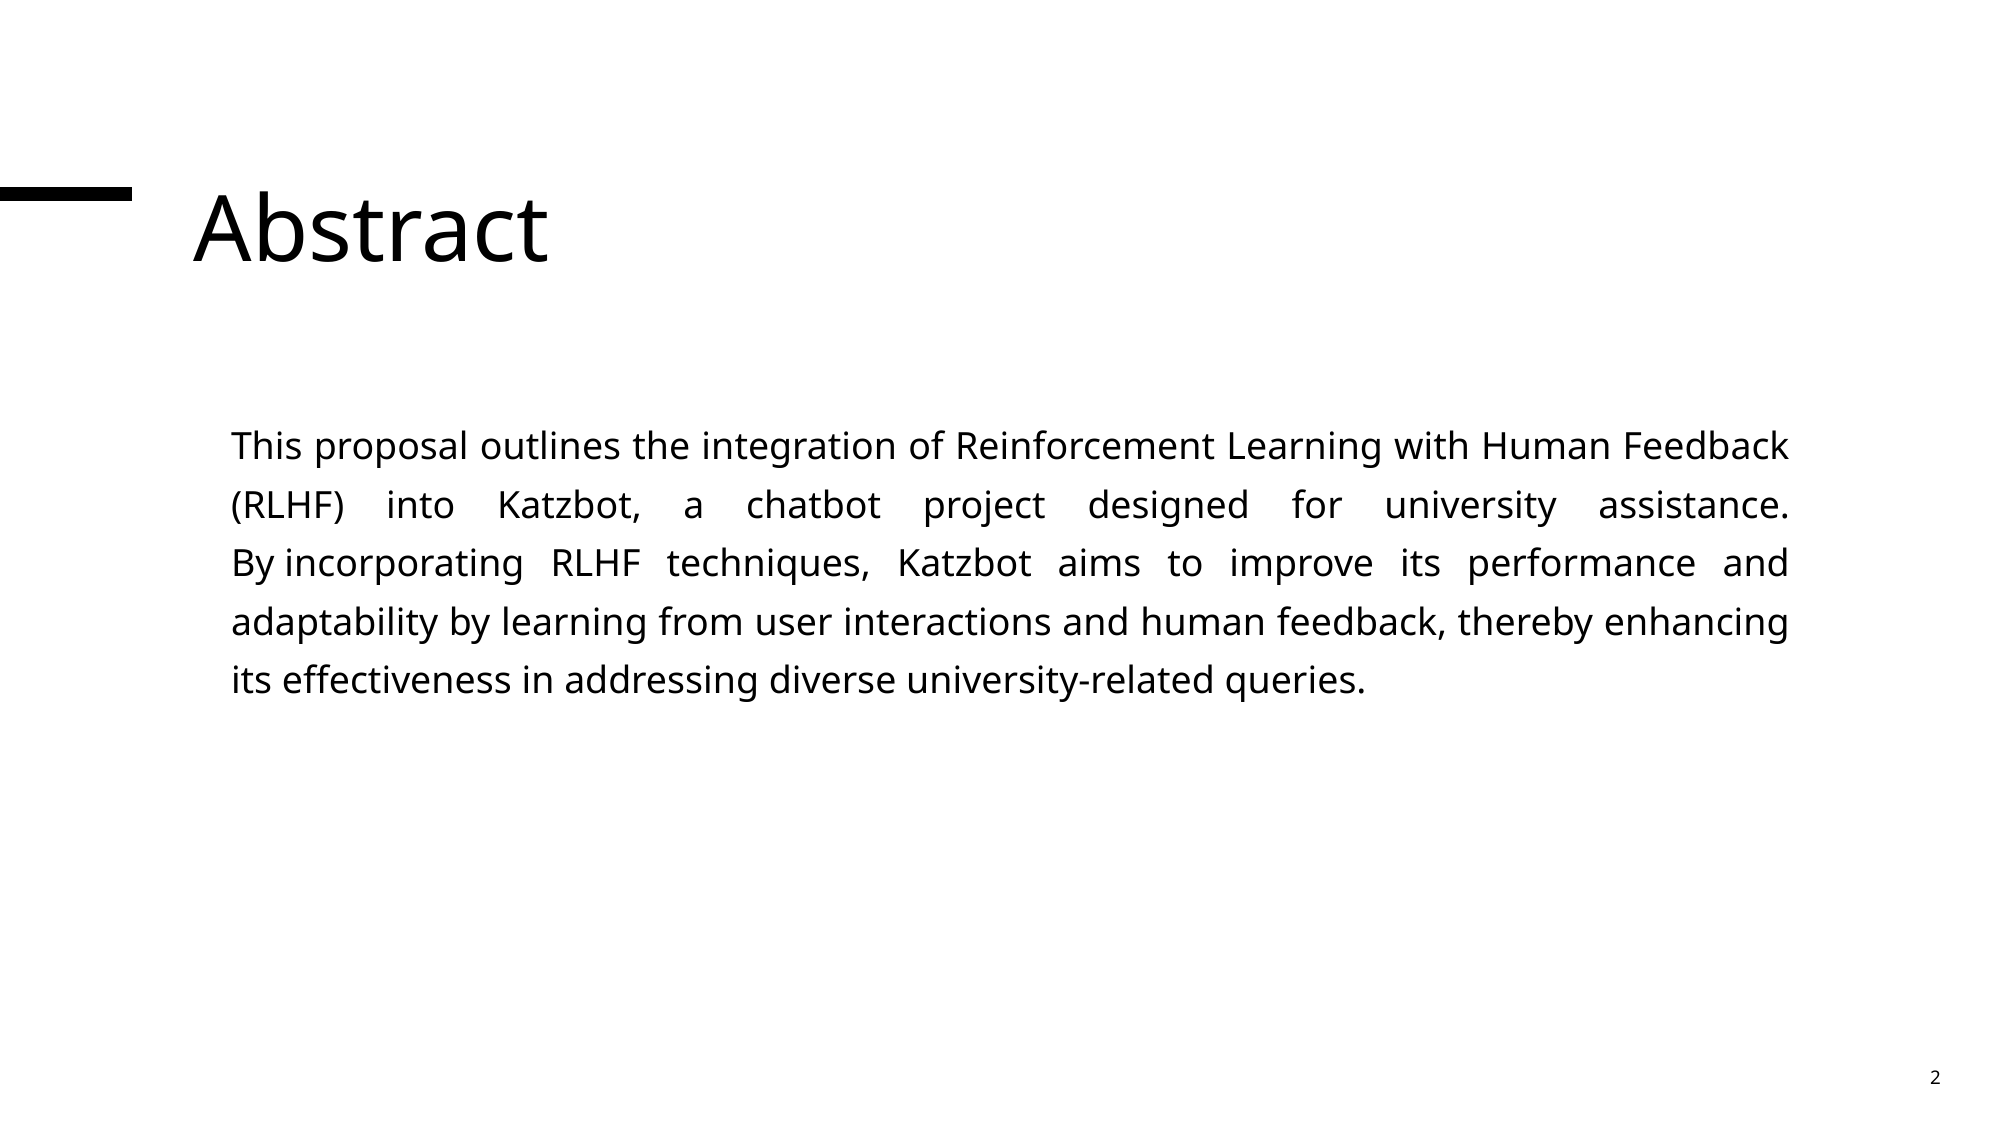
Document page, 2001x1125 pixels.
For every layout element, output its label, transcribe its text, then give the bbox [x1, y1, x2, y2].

slide_number 2 [1801, 1048, 1956, 1108]
title Abstract [178, 178, 1807, 392]
list This proposal outlines the integration of Reinforcement Learning with Human Feedback (RLHF) into Katzbot, a chatbot project designed for university assistance. By incorporating RLHF techniques, Katzbot aims to improve its performance and adaptability by learning from user interactions and human feedback, thereby enhancing its effectiveness in addressing diverse university-related queries. [178, 401, 1807, 1032]
